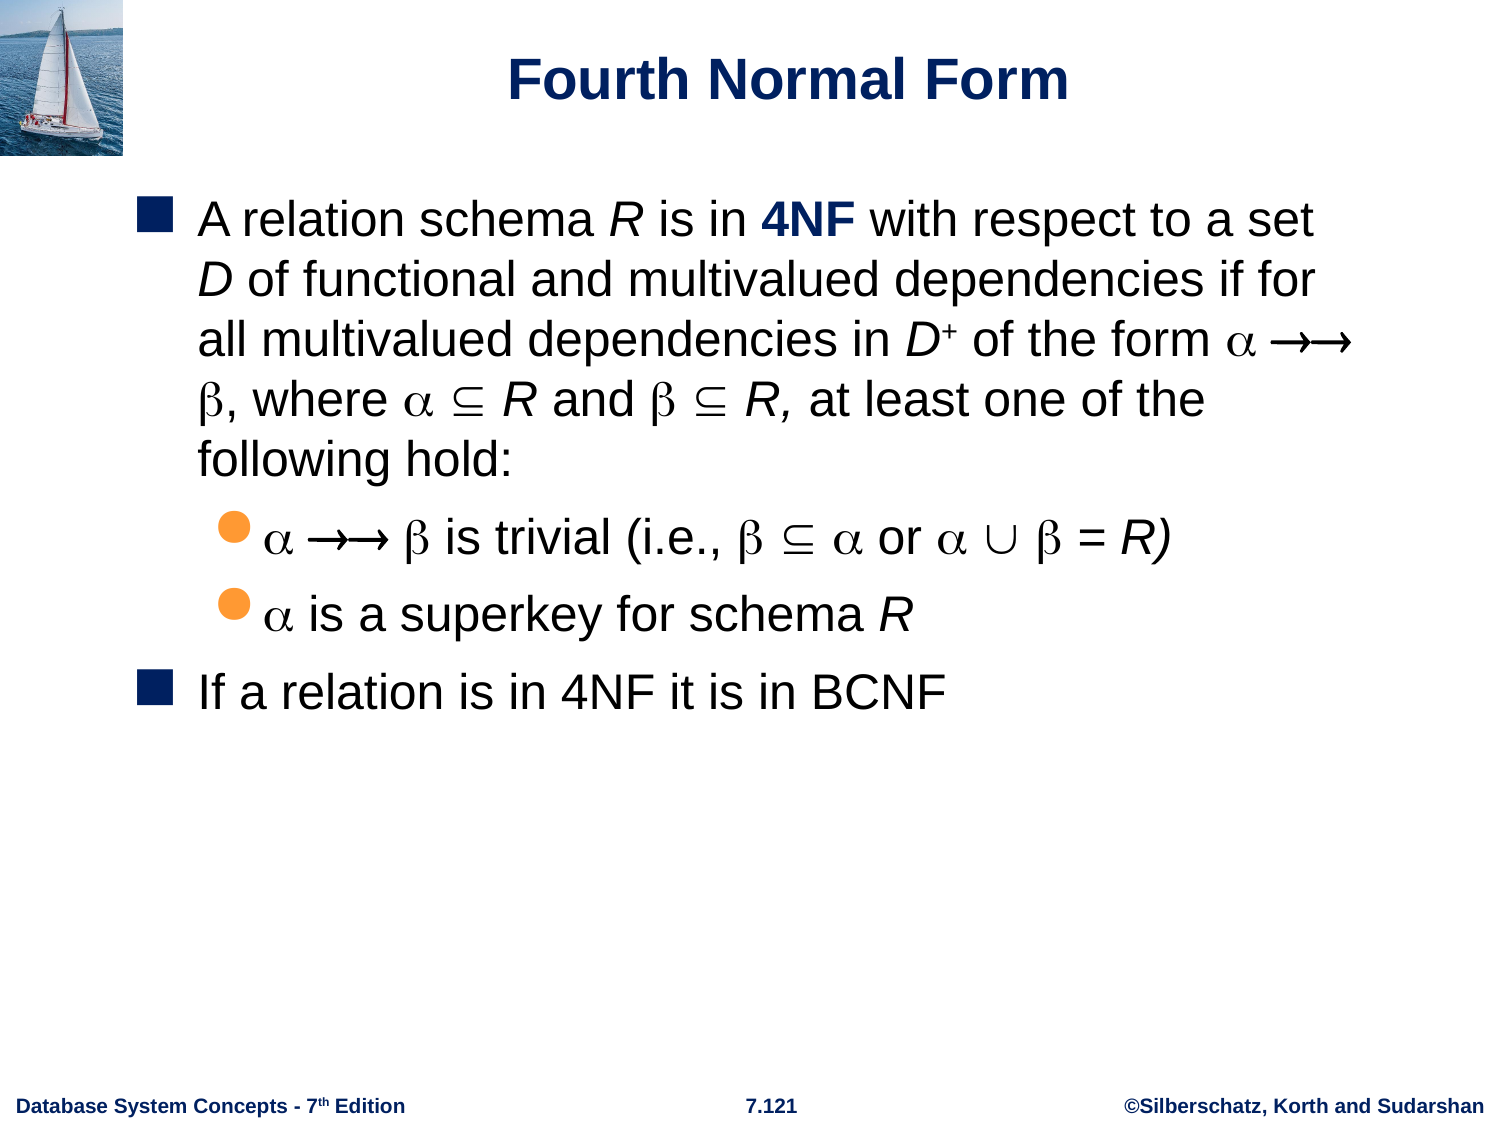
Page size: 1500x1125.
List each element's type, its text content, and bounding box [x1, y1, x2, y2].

list A relation schema R is in 4NF with respect to a set D of functional and multivalued dependencies if for all multivalued dependencies in D+ of the form   , where   R and   R, at least one of the following hold:    is trivial (i.e.,    or    = R)  is a superkey for schema R If a relation is in 4NF it is in BCNF [126, 179, 1372, 547]
title Fourth Normal Form [125, 18, 1452, 120]
picture [0, 0, 123, 156]
